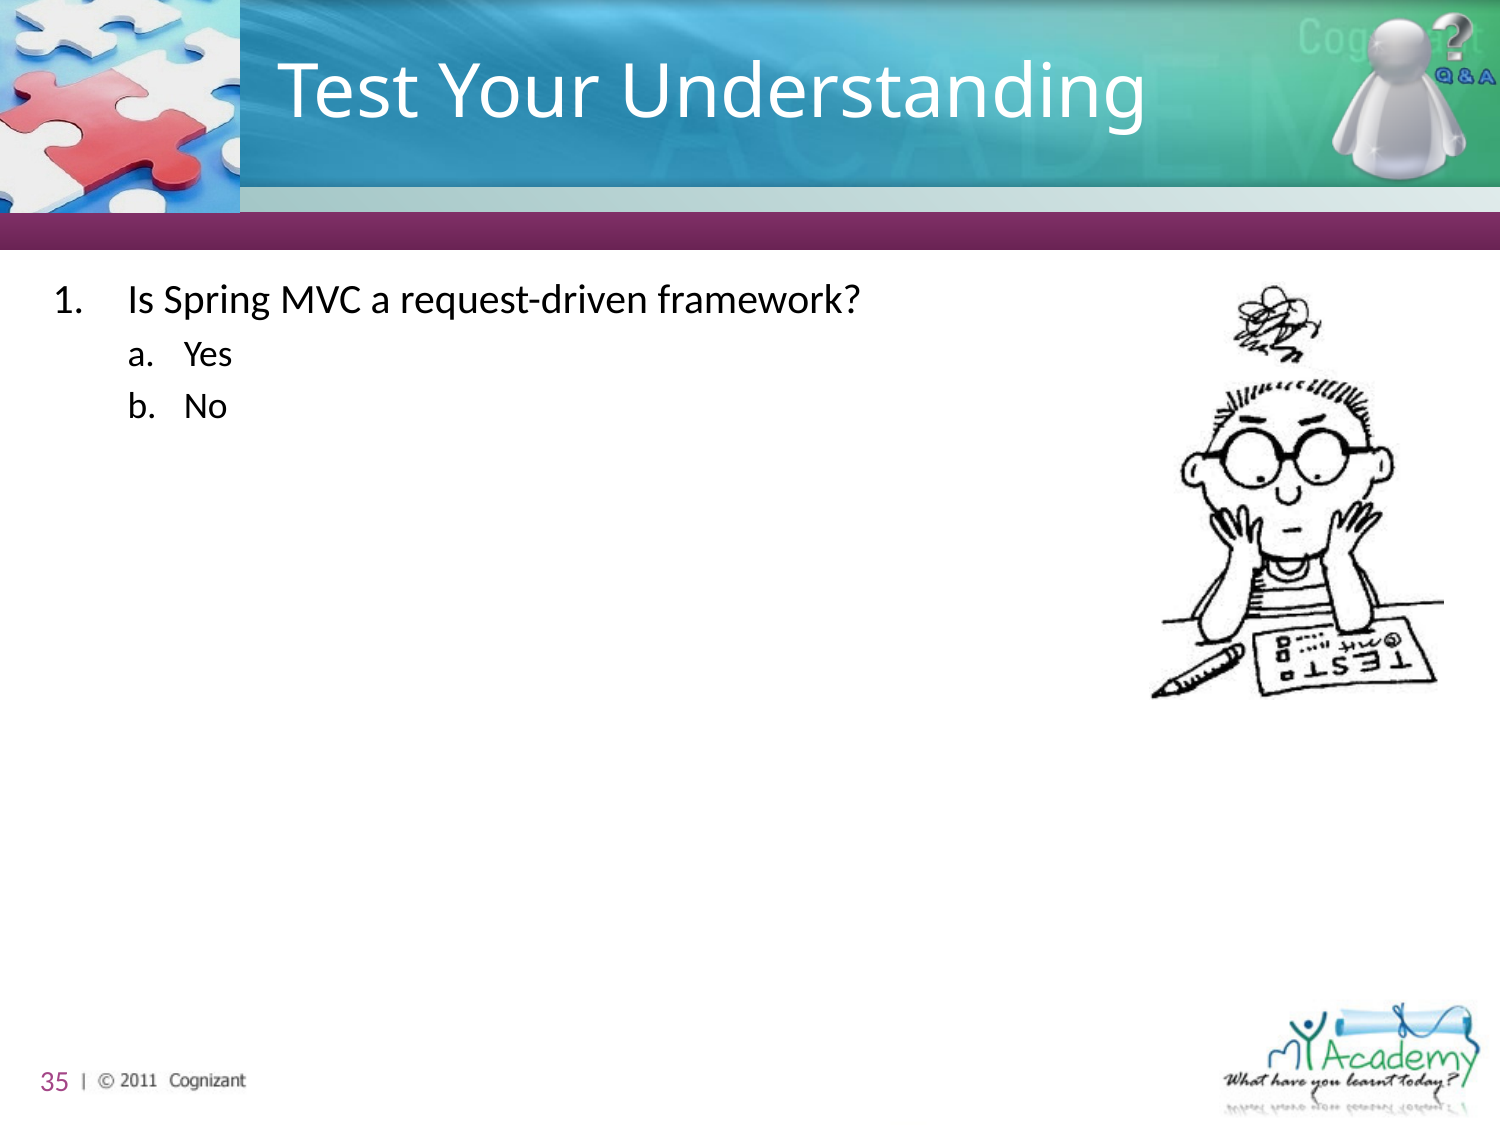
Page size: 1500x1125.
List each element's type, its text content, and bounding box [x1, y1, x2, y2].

picture [0, 250, 1500, 1125]
picture [0, 0, 1500, 213]
title Test Your Understanding [262, 0, 1500, 175]
list Is Spring MVC a request-driven framework? Yes No [37, 263, 1463, 1076]
slide_number 35 [24, 1054, 100, 1100]
